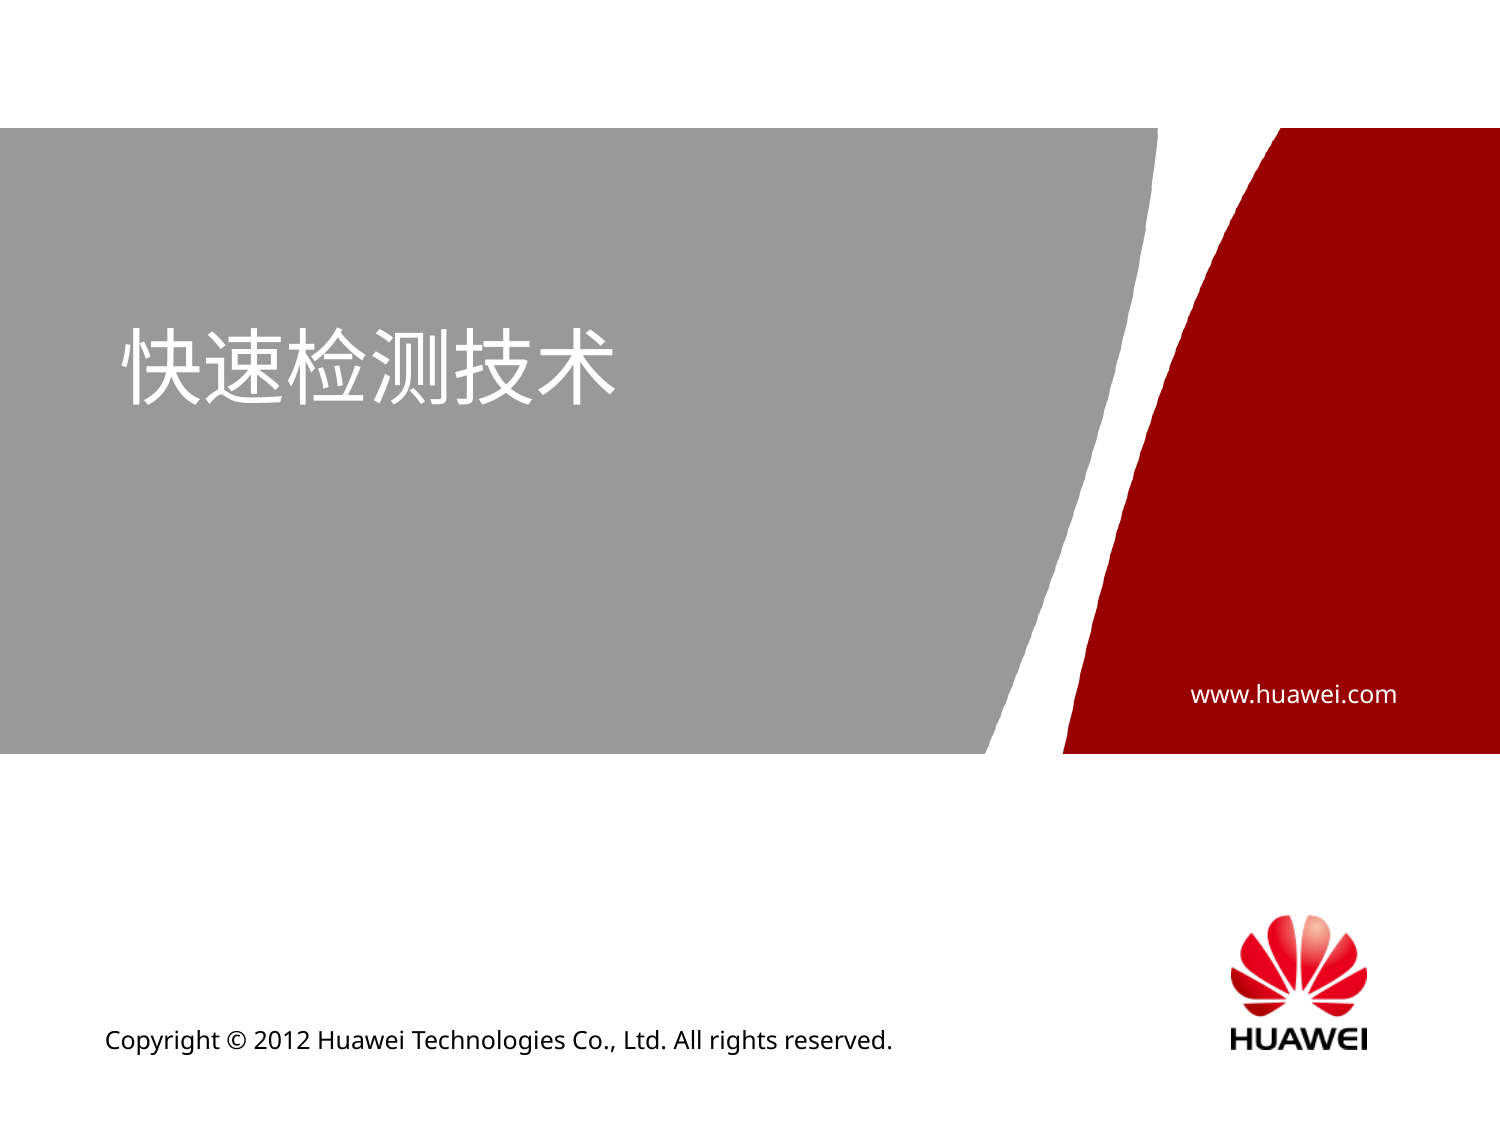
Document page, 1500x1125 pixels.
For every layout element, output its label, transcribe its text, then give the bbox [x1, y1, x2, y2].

title 快速检测技术 [105, 228, 1082, 502]
picture [1231, 915, 1367, 1050]
picture [0, 128, 1500, 754]
